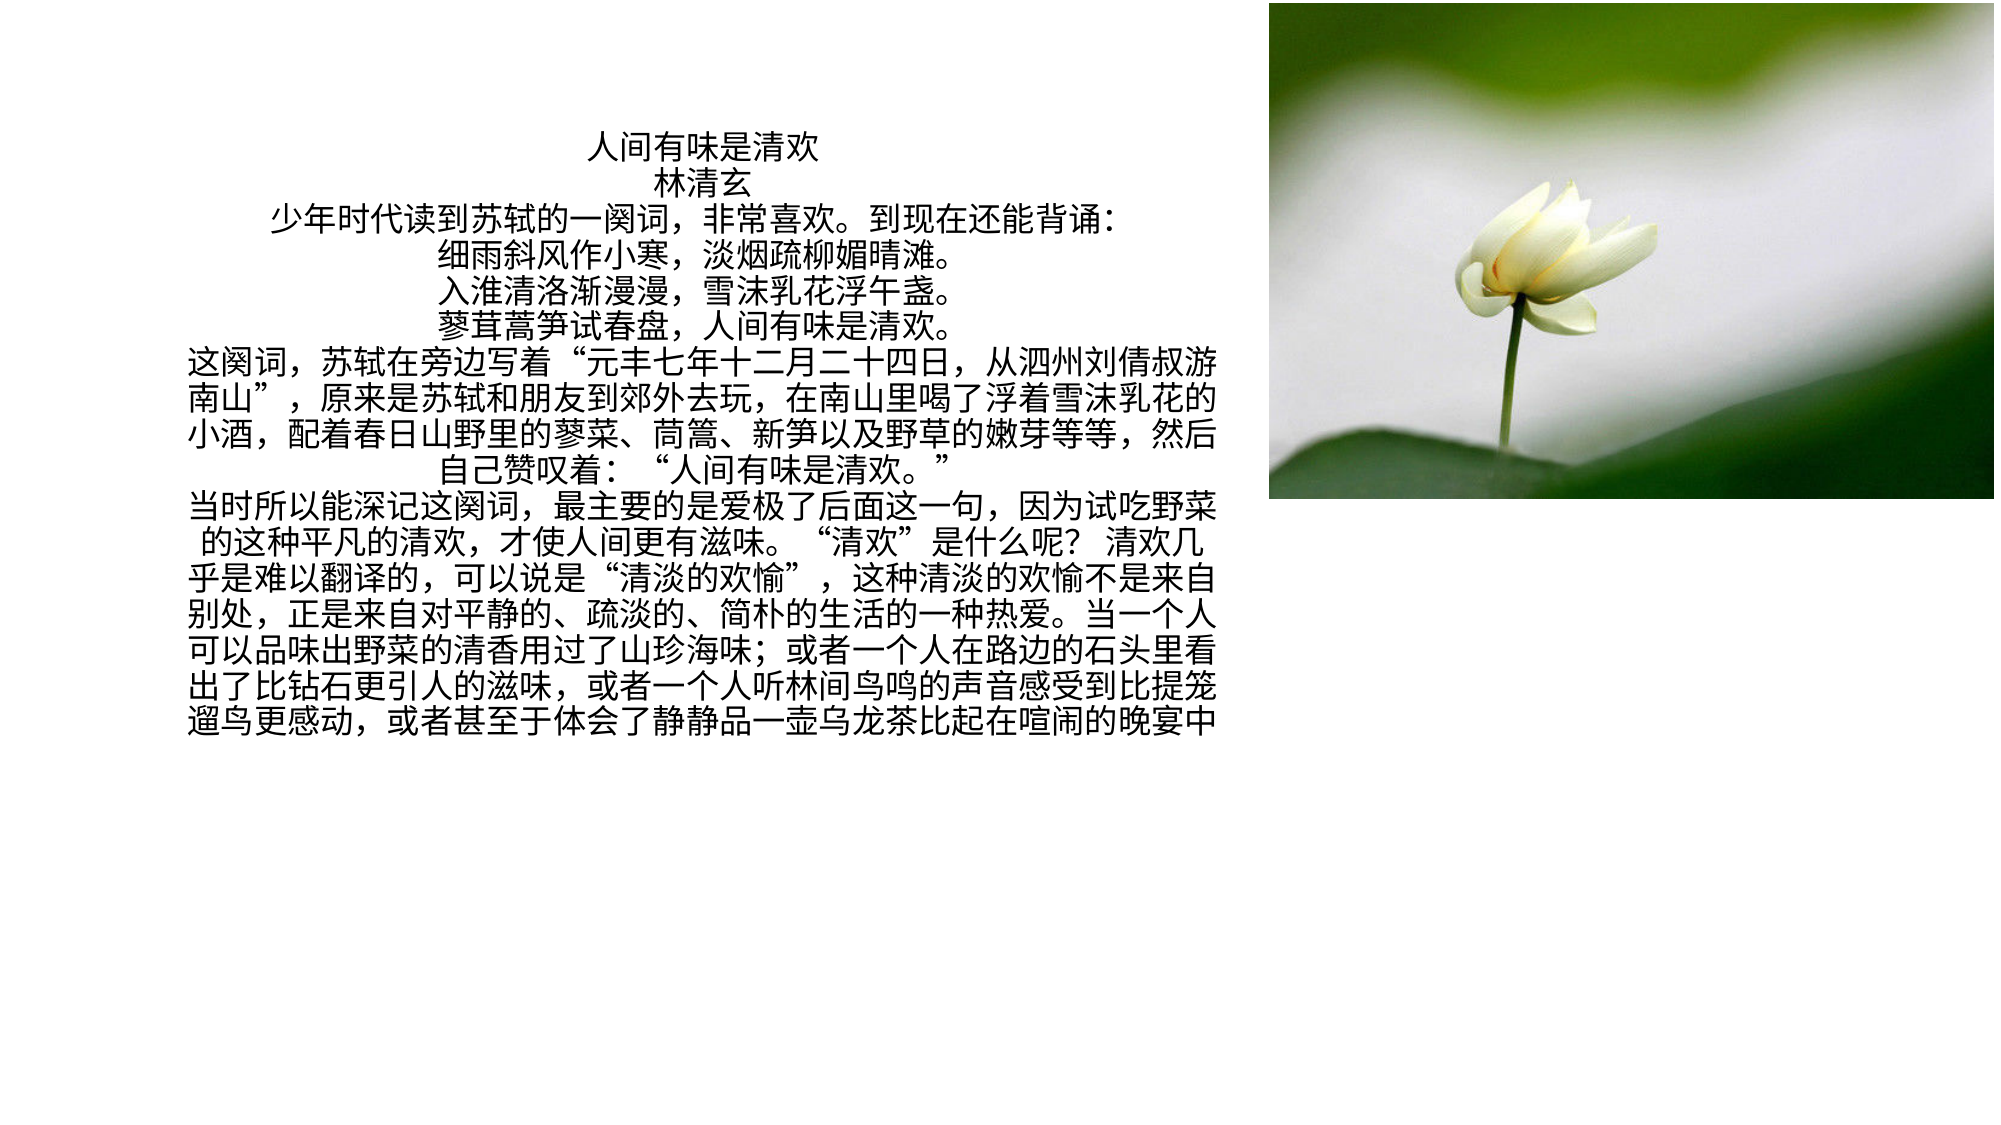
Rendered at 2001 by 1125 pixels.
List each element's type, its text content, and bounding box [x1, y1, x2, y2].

picture [1269, 3, 1994, 499]
title 人间有味是清欢 林清玄 少年时代读到苏轼的一阕词，非常喜欢。到现在还能背诵： 细雨斜风作小寒，淡烟疏柳媚晴滩。 入淮清洛渐漫漫，雪沫乳花浮午盏。 蓼茸蒿笋试春盘，人间有味是清欢。 这阕词，苏轼在旁边写着“元丰七年十二月二十四日，从泗州刘倩叔游南山”，原来是苏轼和朋友到郊外去玩，在南山里喝了浮着雪沫乳花的小酒，配着春日山野里的蓼菜、茼篙、新笋以及野草的嫩芽等等，然后自己赞叹着：“人间有味是清欢。” 当时所以能深记这阕词，最主要的是爱极了后面这一句，因为试吃野菜的这种平凡的清欢，才使人间更有滋味。“清欢”是什么呢？ 清欢几乎是难以翻译的，可以说是“清淡的欢愉”，这种清淡的欢愉不是来自别处，正是来自对平静的、疏淡的、简朴的生活的一种热爱。当一个人可以品味出野菜的清香用过了山珍海味；或者一个人在路边的石头里看出了比钻石更引人的滋味，或者一个人听林间鸟鸣的声音感受到比提笼遛鸟更感动，或者甚至于体会了静静品一壶乌龙茶比起在喧闹的晚宴中 [169, 71, 1237, 897]
